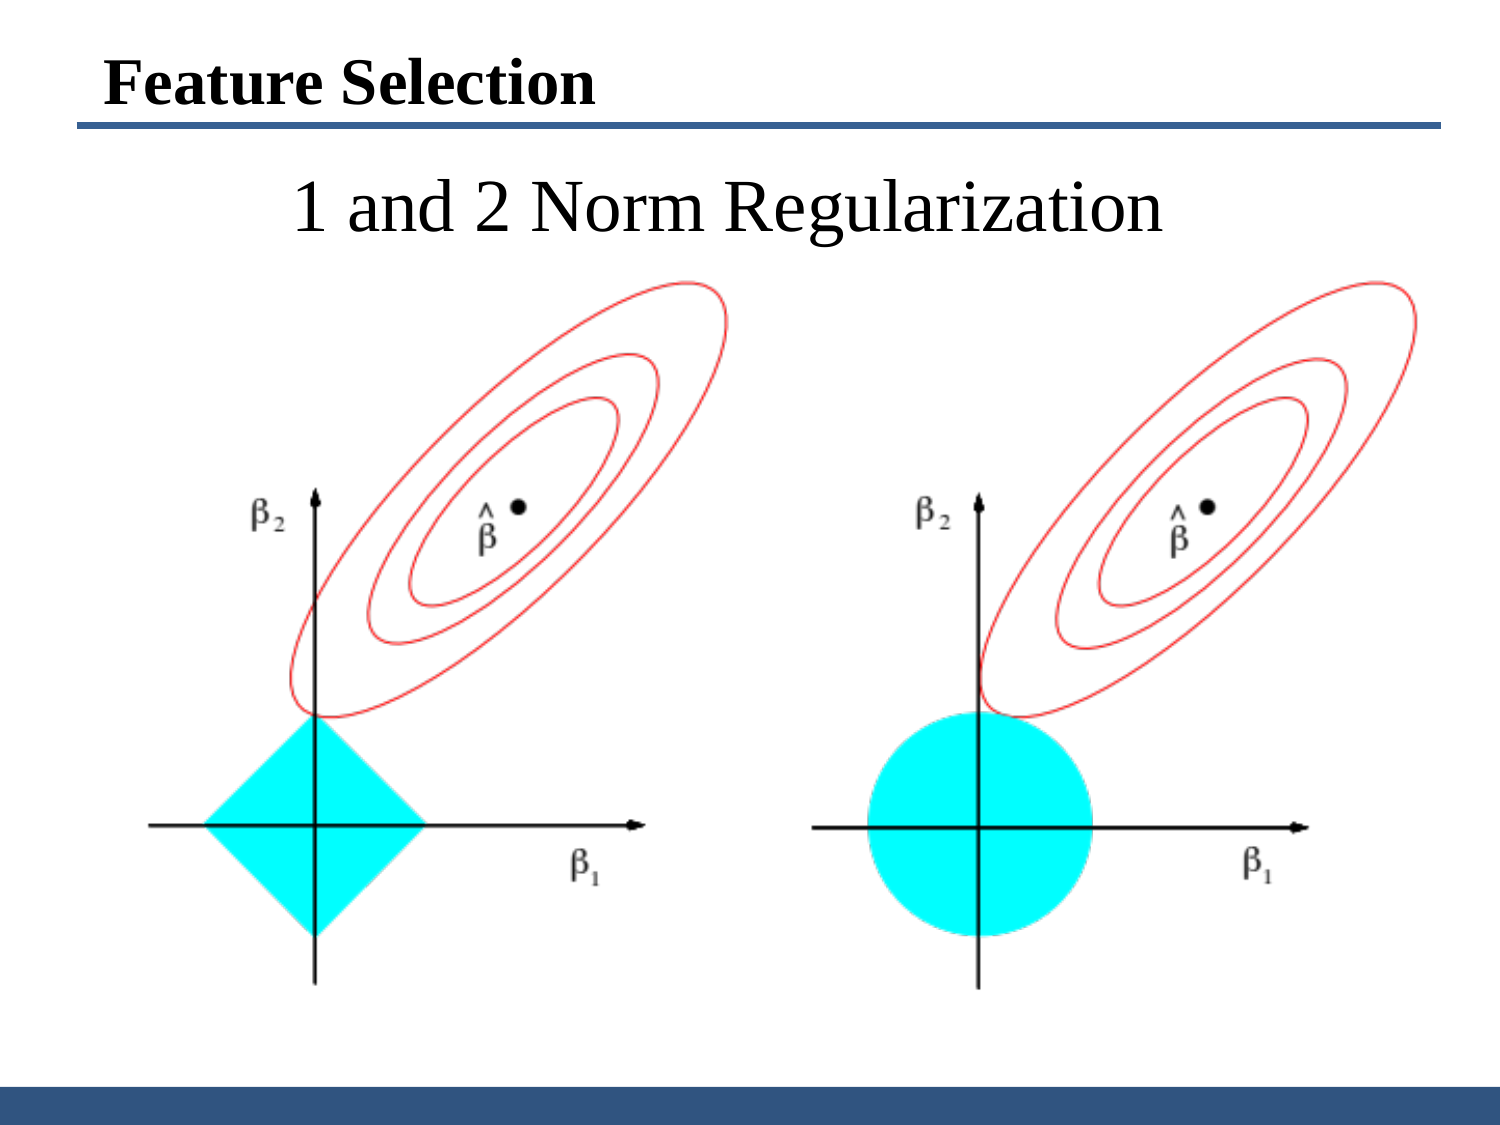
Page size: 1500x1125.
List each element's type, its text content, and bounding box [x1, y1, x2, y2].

title 1 and 2 Norm Regularization [53, 149, 1404, 337]
picture [128, 272, 1428, 1016]
text_box Feature Selection [88, 30, 1412, 126]
